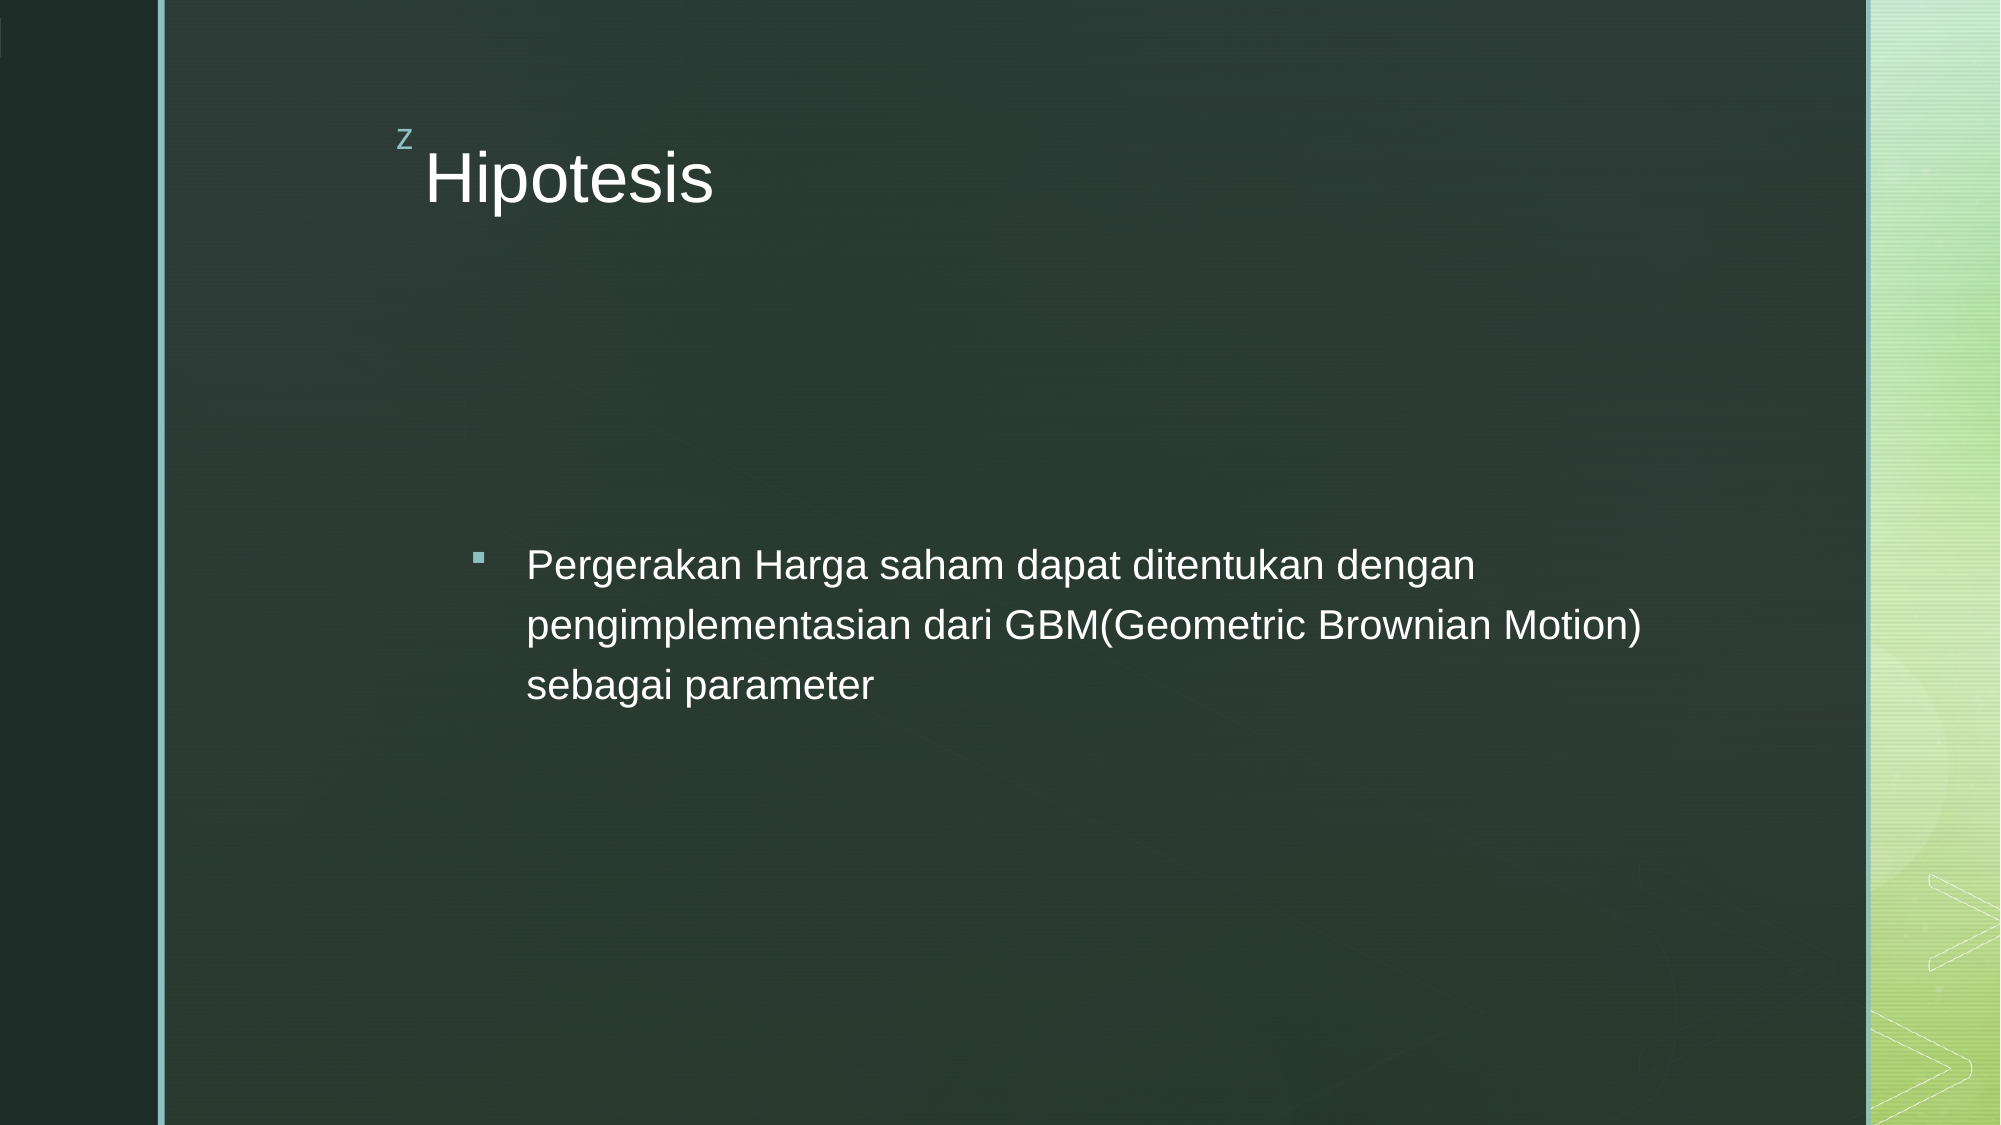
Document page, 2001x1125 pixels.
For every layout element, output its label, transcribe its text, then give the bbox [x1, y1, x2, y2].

list Pergerakan Harga saham dapat ditentukan dengan pengimplementasian dari GBM(Geometric Brownian Motion) sebagai parameter [454, 336, 1734, 993]
title Hipotesis [290, 133, 731, 311]
picture [1871, 0, 2001, 1125]
